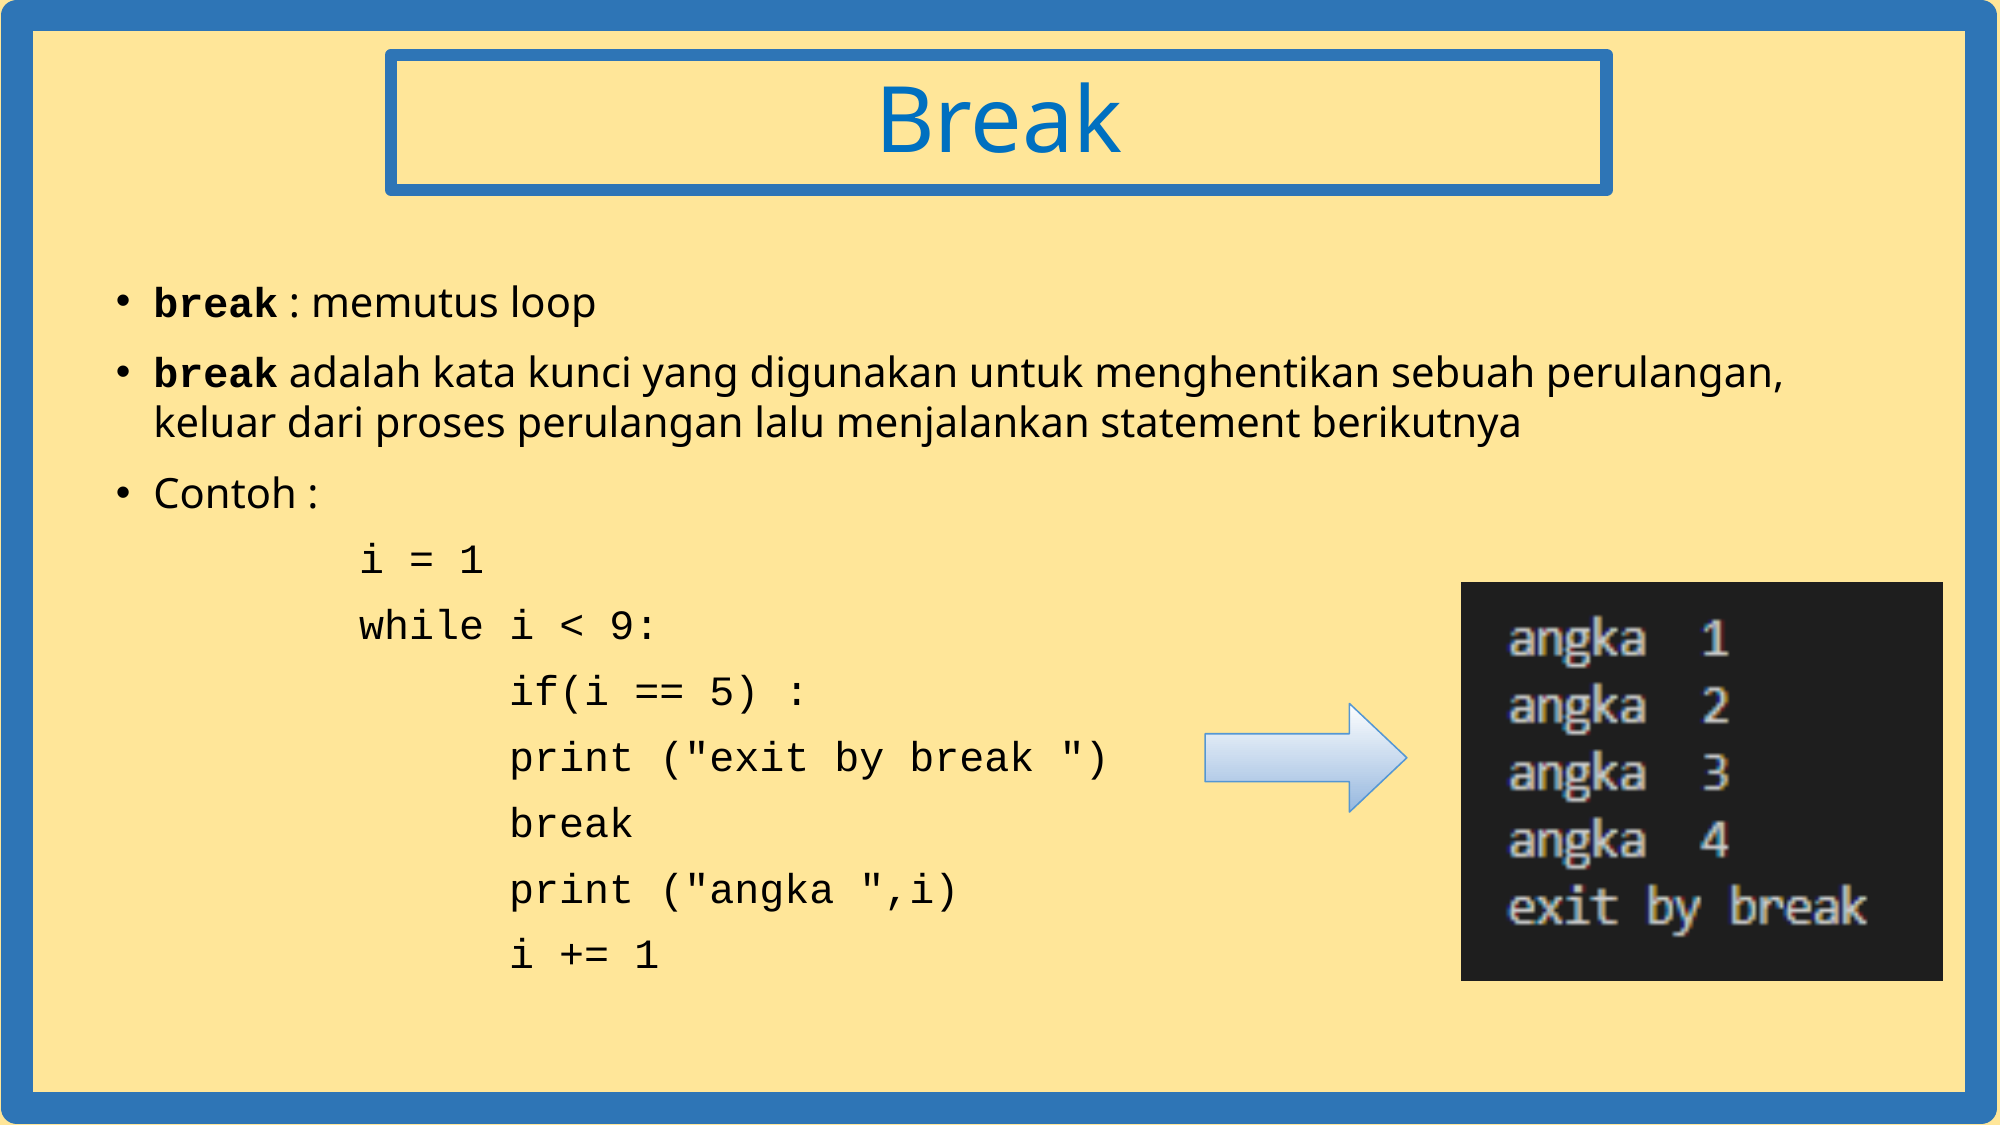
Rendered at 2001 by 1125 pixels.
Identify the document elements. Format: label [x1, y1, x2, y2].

picture [1461, 582, 1943, 982]
text_box [1204, 702, 1408, 813]
text_box [15, 13, 1983, 1110]
